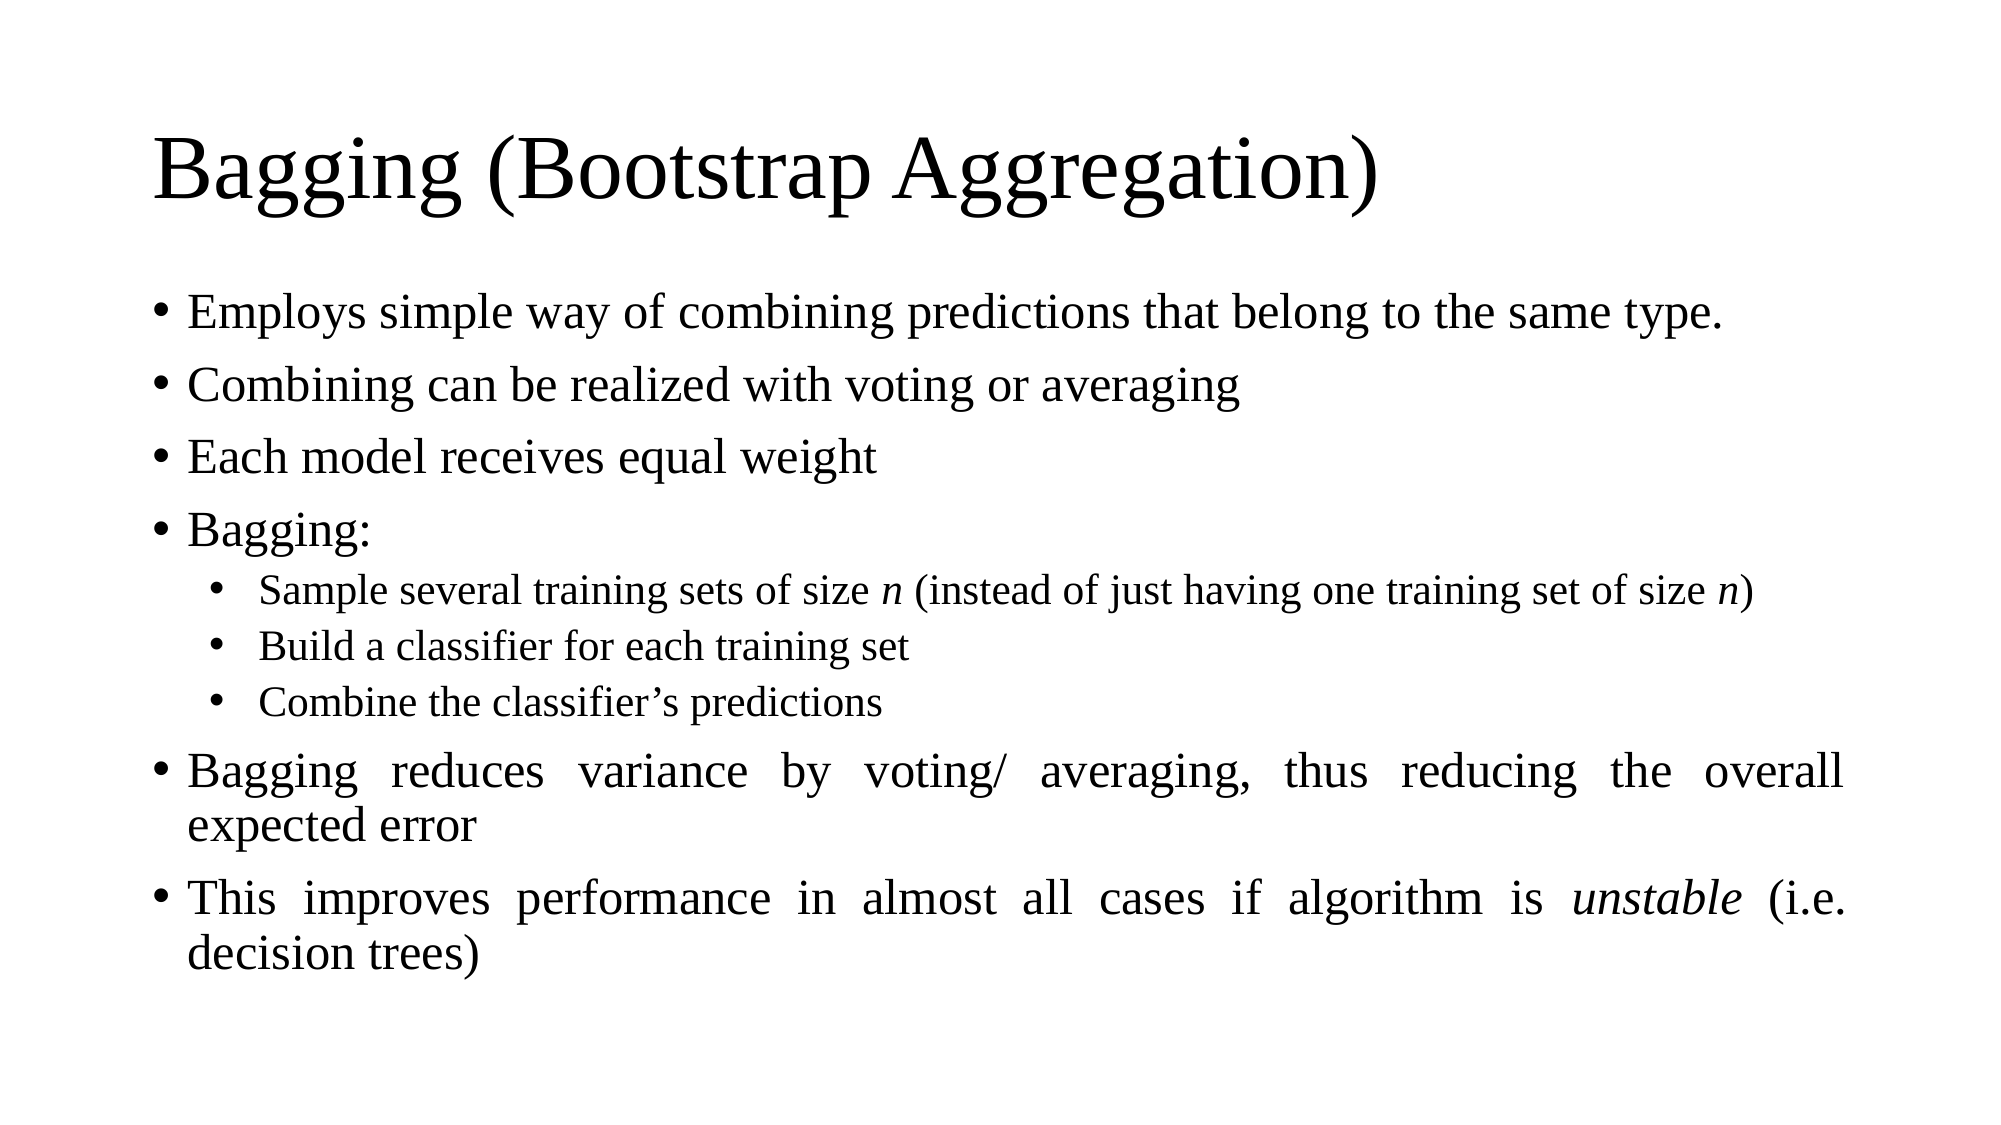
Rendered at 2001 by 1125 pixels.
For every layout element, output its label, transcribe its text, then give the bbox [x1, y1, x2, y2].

list Employs simple way of combining predictions that belong to the same type. Combining can be realized with voting or averaging Each model receives equal weight Bagging: Sample several training sets of size n (instead of just having one training set of size n) Build a classifier for each training set Combine the classifier’s predictions Bagging reduces variance by voting/ averaging, thus reducing the overall expected error This improves performance in almost all cases if algorithm is unstable (i.e. decision trees) [137, 277, 1863, 992]
title Bagging (Bootstrap Aggregation) [137, 59, 1863, 277]
